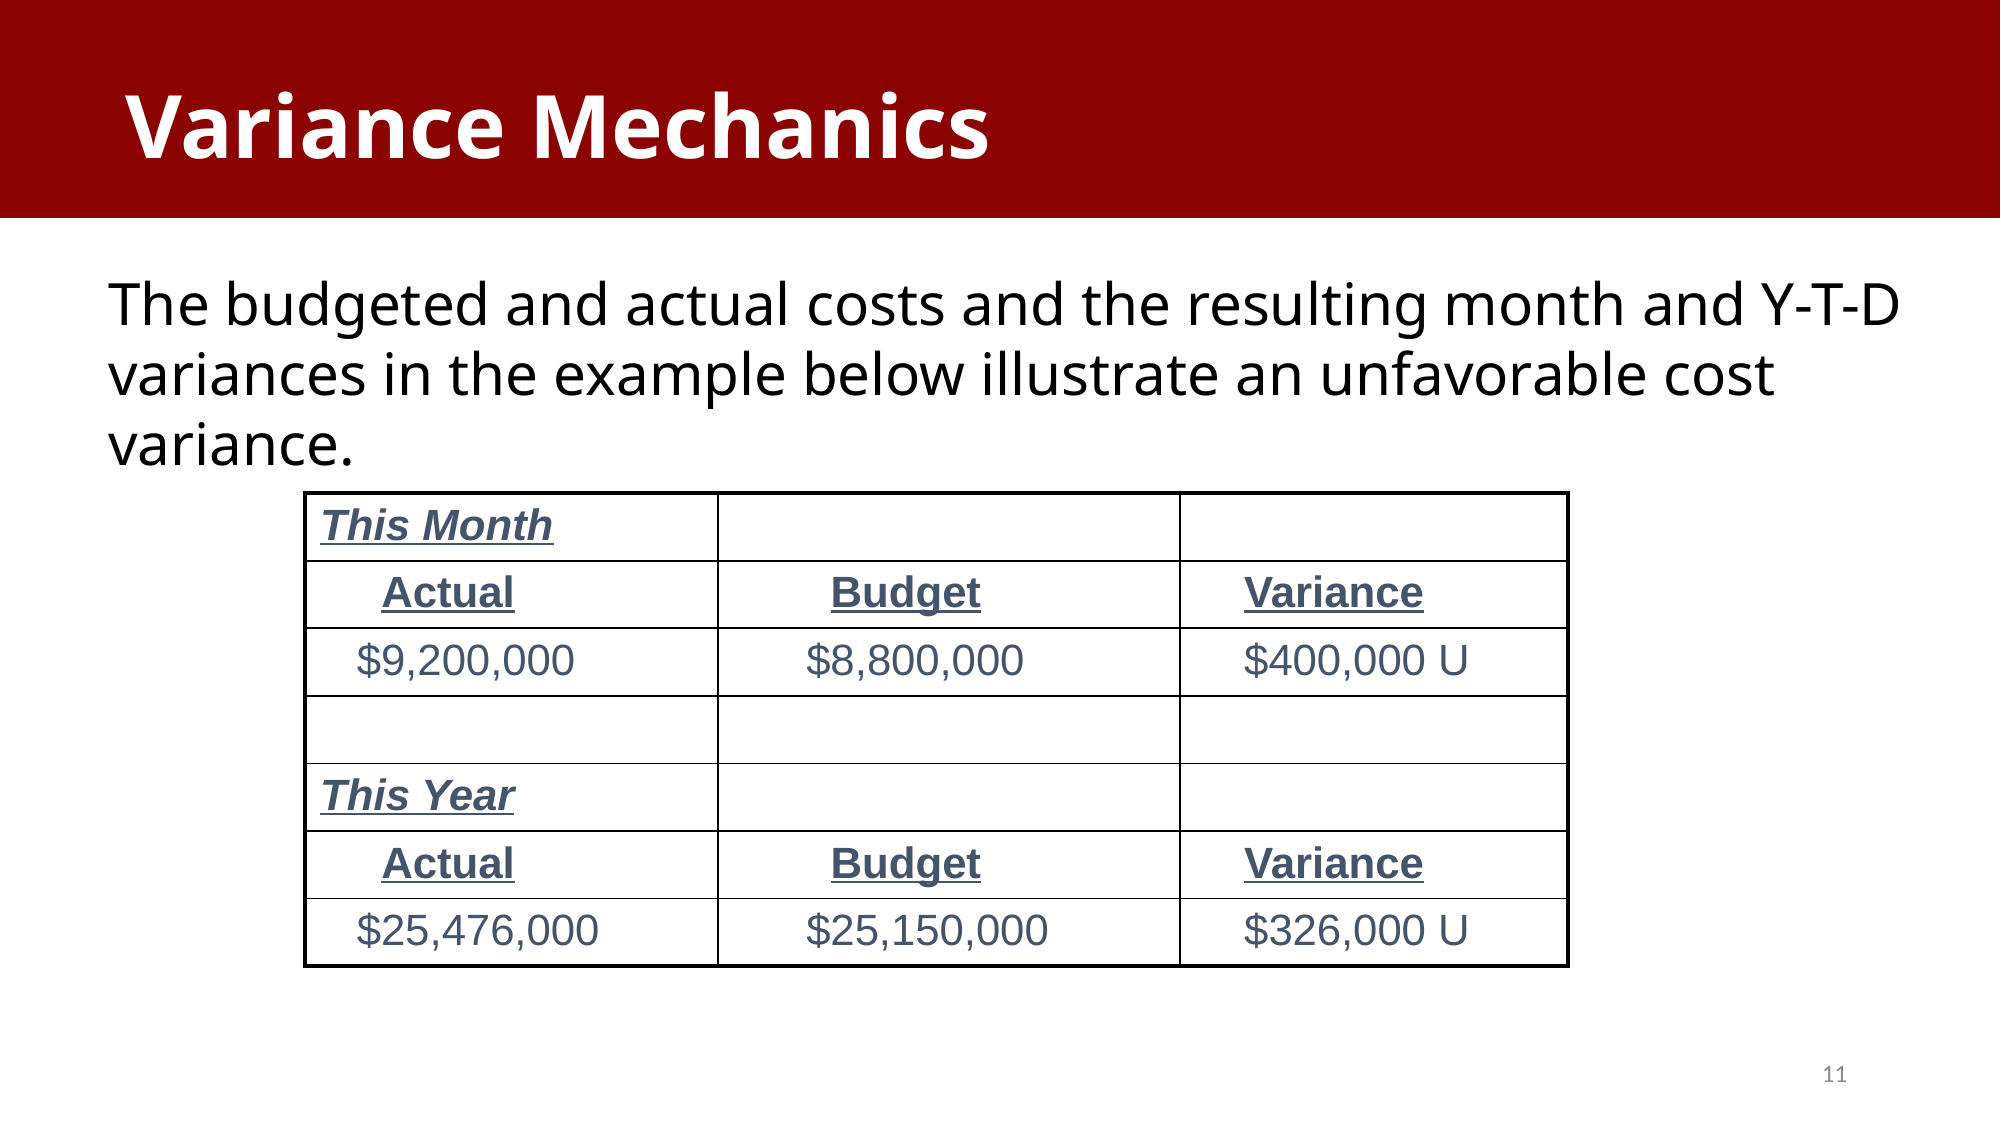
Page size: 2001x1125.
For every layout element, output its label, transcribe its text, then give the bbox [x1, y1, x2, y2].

table_cell [719, 764, 1179, 830]
table_cell [1181, 764, 1566, 830]
table_cell $9,200,000 [307, 629, 717, 695]
table_cell [1181, 697, 1566, 763]
table_cell Budget [719, 562, 1179, 627]
table_cell [307, 697, 717, 763]
table_cell [719, 697, 1179, 763]
table_cell Variance [1181, 832, 1566, 898]
table_cell $25,150,000 [719, 899, 1179, 964]
slide_number 11 [1412, 1042, 1863, 1103]
table_cell $8,800,000 [719, 629, 1179, 695]
text_box [0, 0, 2000, 218]
table_header [719, 495, 1179, 560]
table_cell Variance [1181, 562, 1566, 627]
table_cell Actual [307, 562, 717, 627]
title Variance Mechanics [109, 21, 1835, 239]
table_cell Budget [719, 832, 1179, 898]
table_cell $326,000 U [1181, 899, 1566, 964]
table_cell Actual [307, 832, 717, 898]
table_cell This Year [307, 764, 717, 830]
text_box The budgeted and actual costs and the resulting month and Y-T-D variances in the example below illustrate an unfavorable cost variance. [93, 259, 1984, 485]
table_header [1181, 495, 1566, 560]
table_header This Month [307, 495, 717, 560]
table_cell $400,000 U [1181, 629, 1566, 695]
table_cell $25,476,000 [307, 899, 717, 964]
